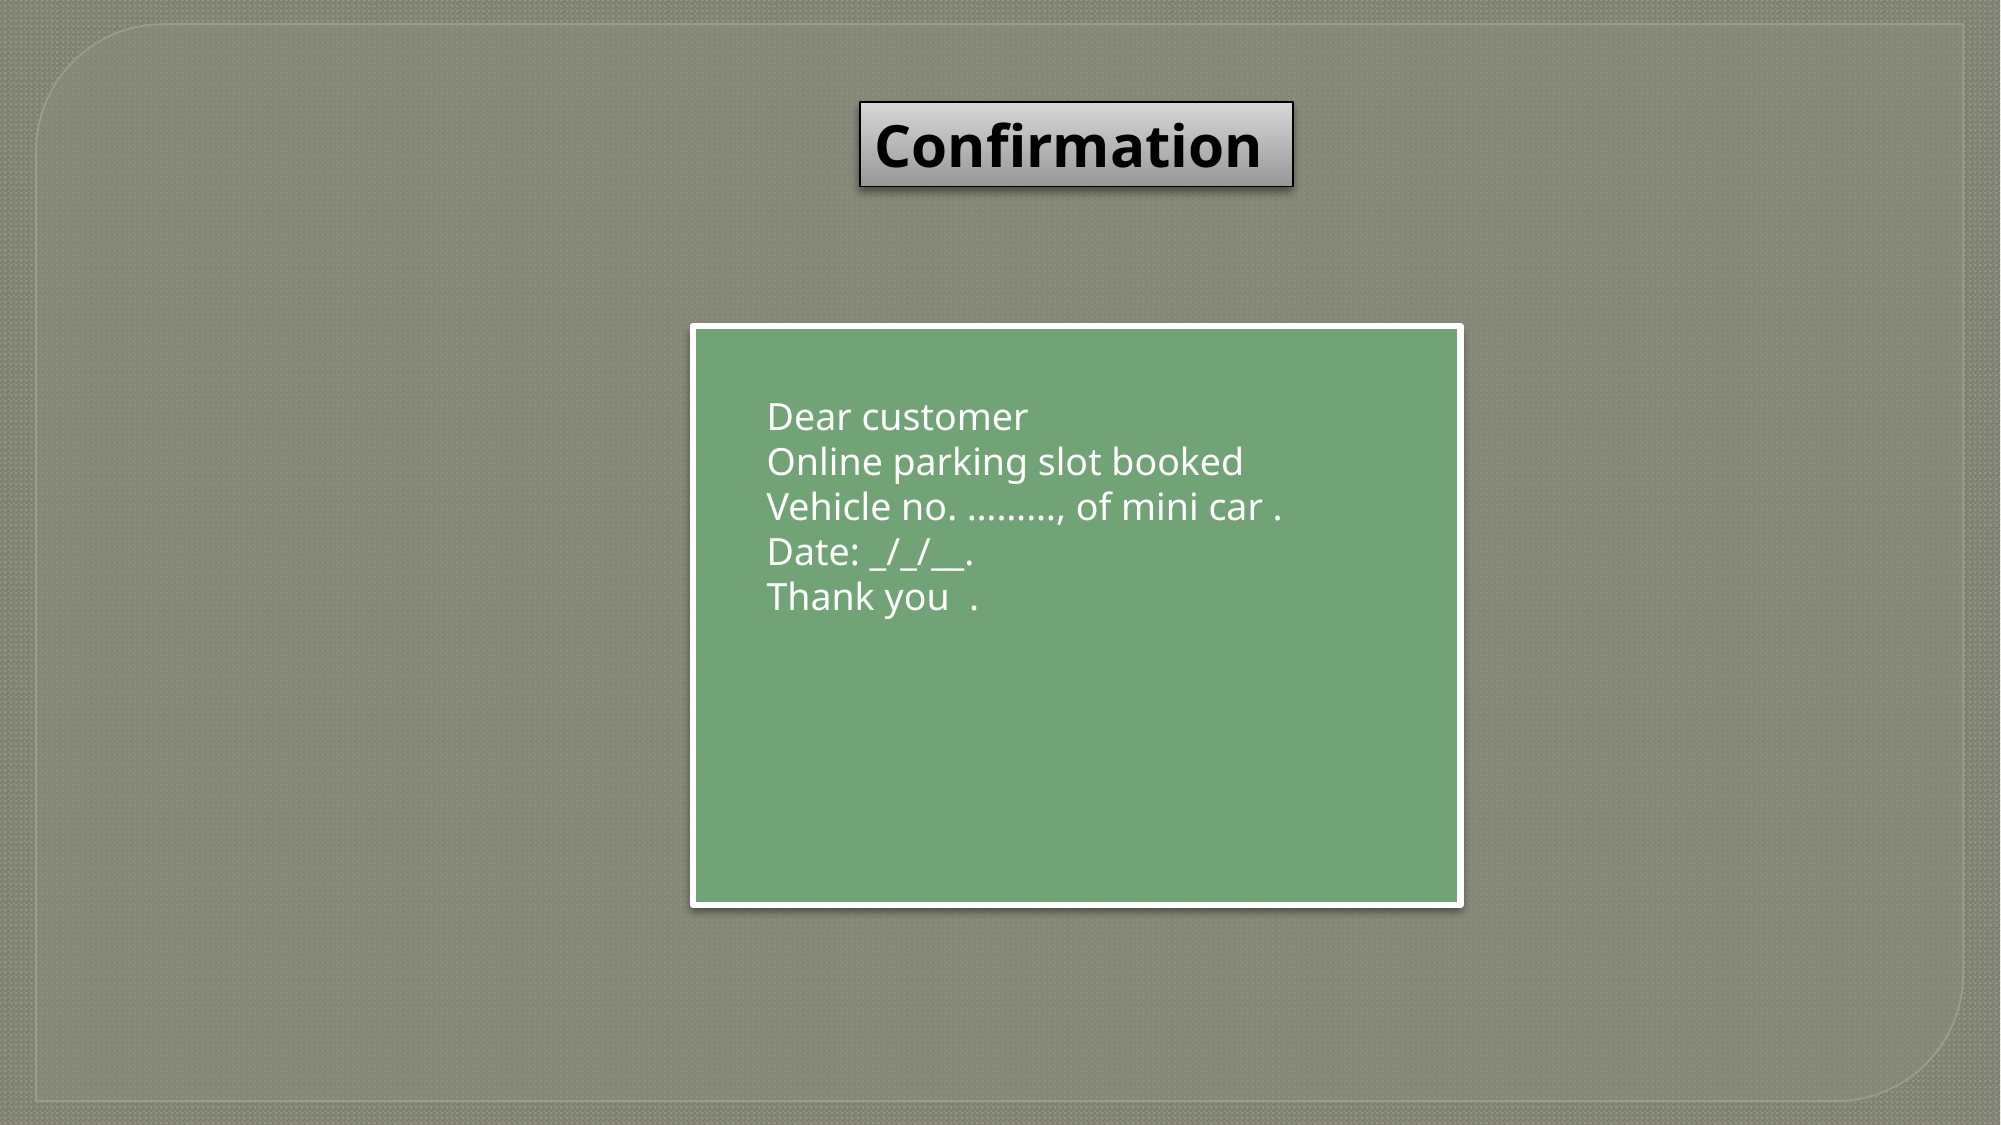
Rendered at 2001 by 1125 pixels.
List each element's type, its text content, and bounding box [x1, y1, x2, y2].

text_box Dear customer Online parking slot booked Vehicle no. ………, of mini car . Date: _/_/__. Thank you . [751, 385, 1426, 625]
text_box [690, 323, 1464, 908]
text_box Confirmation [859, 101, 1294, 187]
